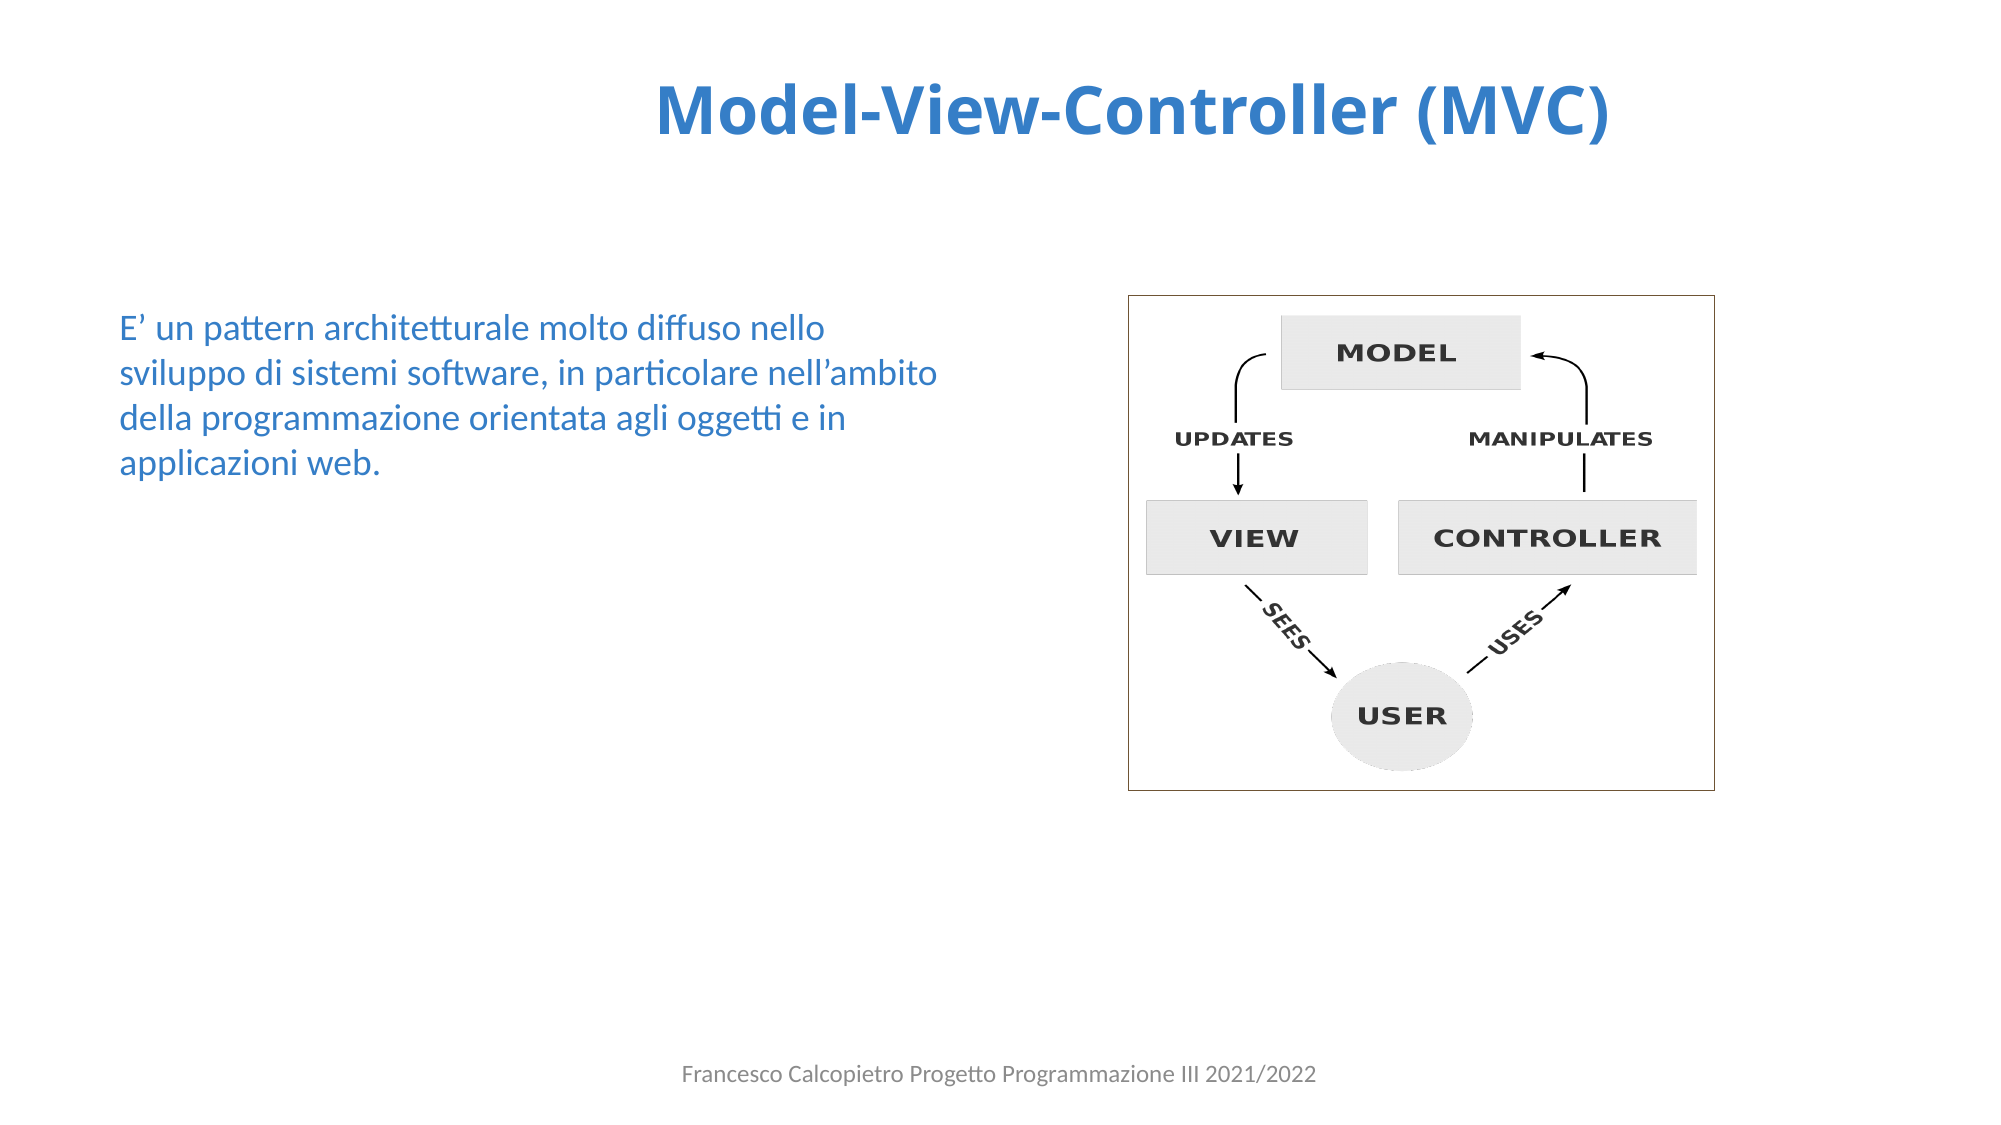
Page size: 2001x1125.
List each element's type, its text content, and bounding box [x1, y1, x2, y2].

footer Francesco Calcopietro Progetto Programmazione III 2021/2022 [662, 1042, 1338, 1103]
text_box E’ un pattern architetturale molto diffuso nello sviluppo di sistemi software, in particolare nell’ambito della programmazione orientata agli oggetti e in applicazioni web. [104, 295, 955, 491]
picture [1128, 295, 1715, 791]
title Model-View-Controller (MVC) [137, 59, 1863, 166]
